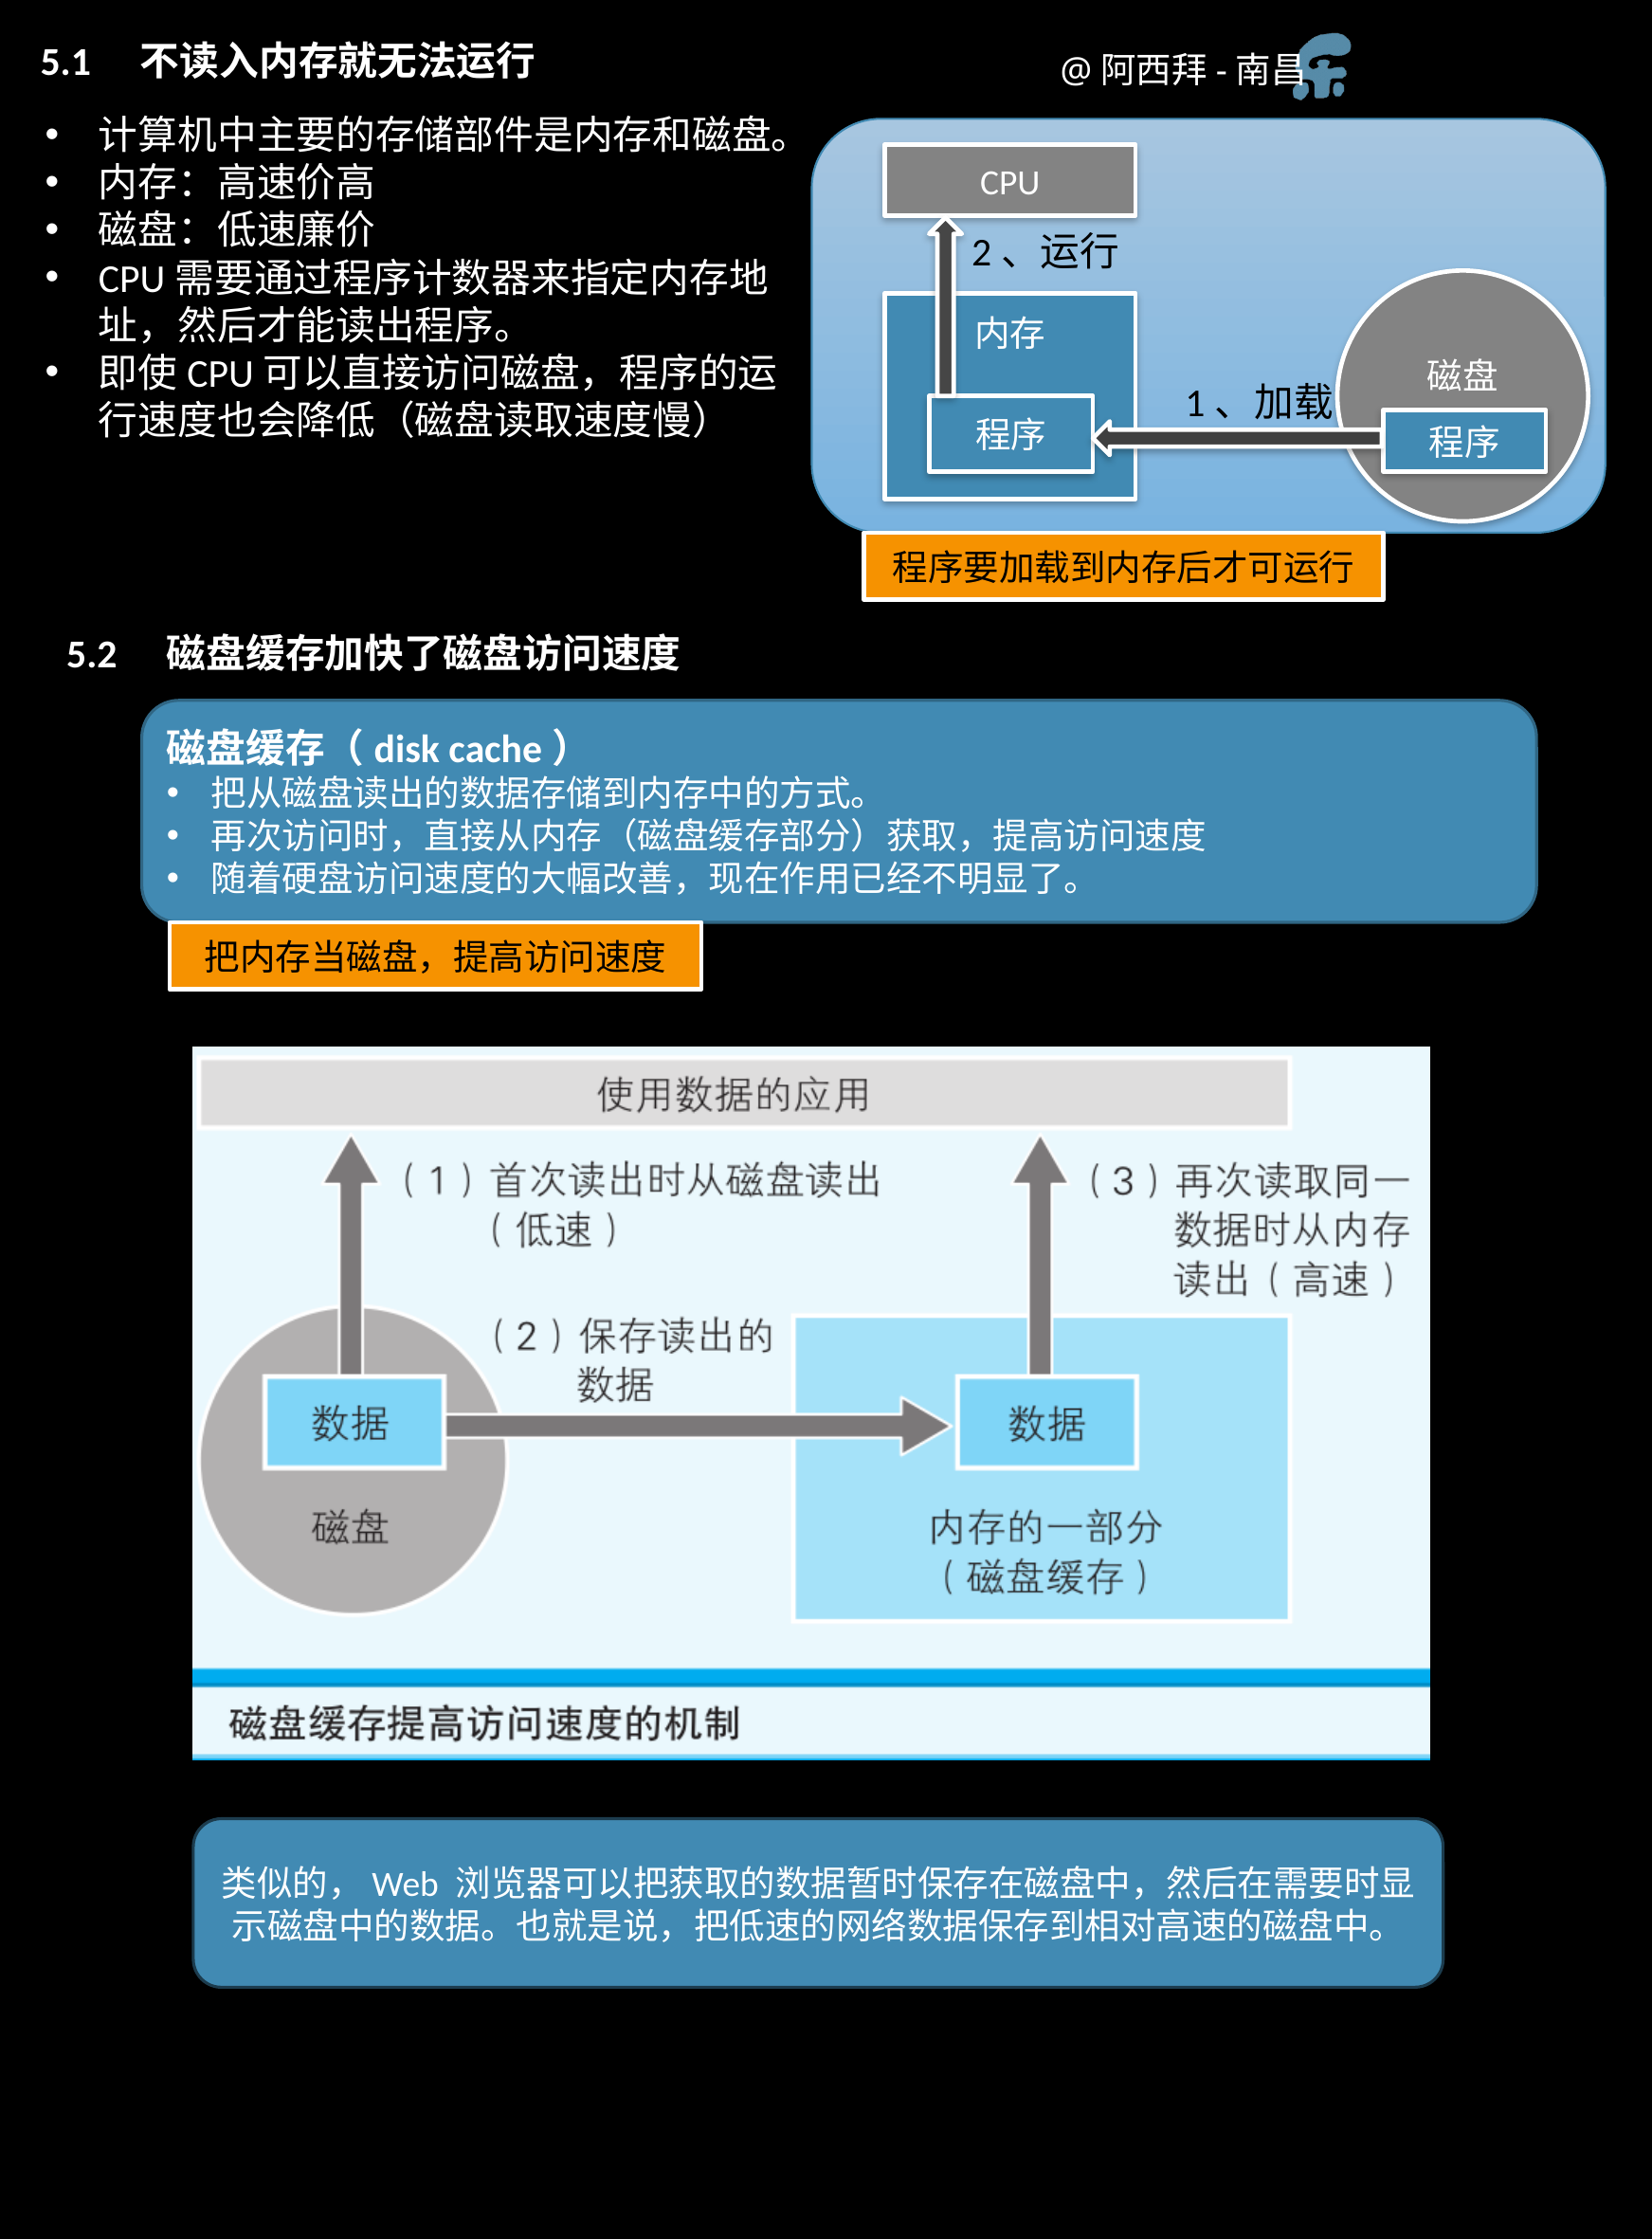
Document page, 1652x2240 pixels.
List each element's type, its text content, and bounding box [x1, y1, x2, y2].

picture [192, 1047, 1431, 1669]
text_box 程序 [927, 393, 1095, 474]
text_box [1090, 419, 1385, 458]
text_box 1、加载 [1171, 370, 1348, 432]
text_box 2、运行 [957, 219, 1135, 282]
picture [192, 1686, 1431, 1758]
text_box 磁盘 [1337, 268, 1591, 524]
text_box [927, 215, 957, 399]
text_box 类似的，Web 浏览器可以把获取的数据暂时保存在磁盘中，然后在需要时显示磁盘中的数据。也就是说，把低速的网络数据保存到相对高速的磁盘中。 [191, 1816, 1445, 1989]
text_box CPU [882, 142, 1137, 218]
text_box 程序要加载到内存后才可运行 [862, 531, 1386, 602]
text_box 把内存当磁盘，提高访问速度 [168, 920, 703, 992]
text_box 程序 [1381, 408, 1548, 474]
text_box [810, 118, 1607, 534]
text_box 磁盘缓存（disk cache） 把从磁盘读出的数据存储到内存中的方式。 再次访问时，直接从内存（磁盘缓存部分）获取，提高访问速度 随着硬盘访问速度的大幅改善，现在作用已经不明显了。 [140, 699, 1538, 924]
text_box 内存 [882, 291, 1137, 501]
text_box 5.2 磁盘缓存加快了磁盘访问速度 [52, 621, 879, 683]
text_box 计算机中主要的存储部件是内存和磁盘。 内存：高速价高 磁盘：低速廉价 CPU需要通过程序计数器来指定内存地址，然后才能读出程序。 即使CPU可以直接访问磁盘，程序的运行速度也会降低（磁盘读取速度慢） [30, 102, 795, 449]
text_box 5.1 不读入内存就无法运行 [26, 28, 854, 90]
